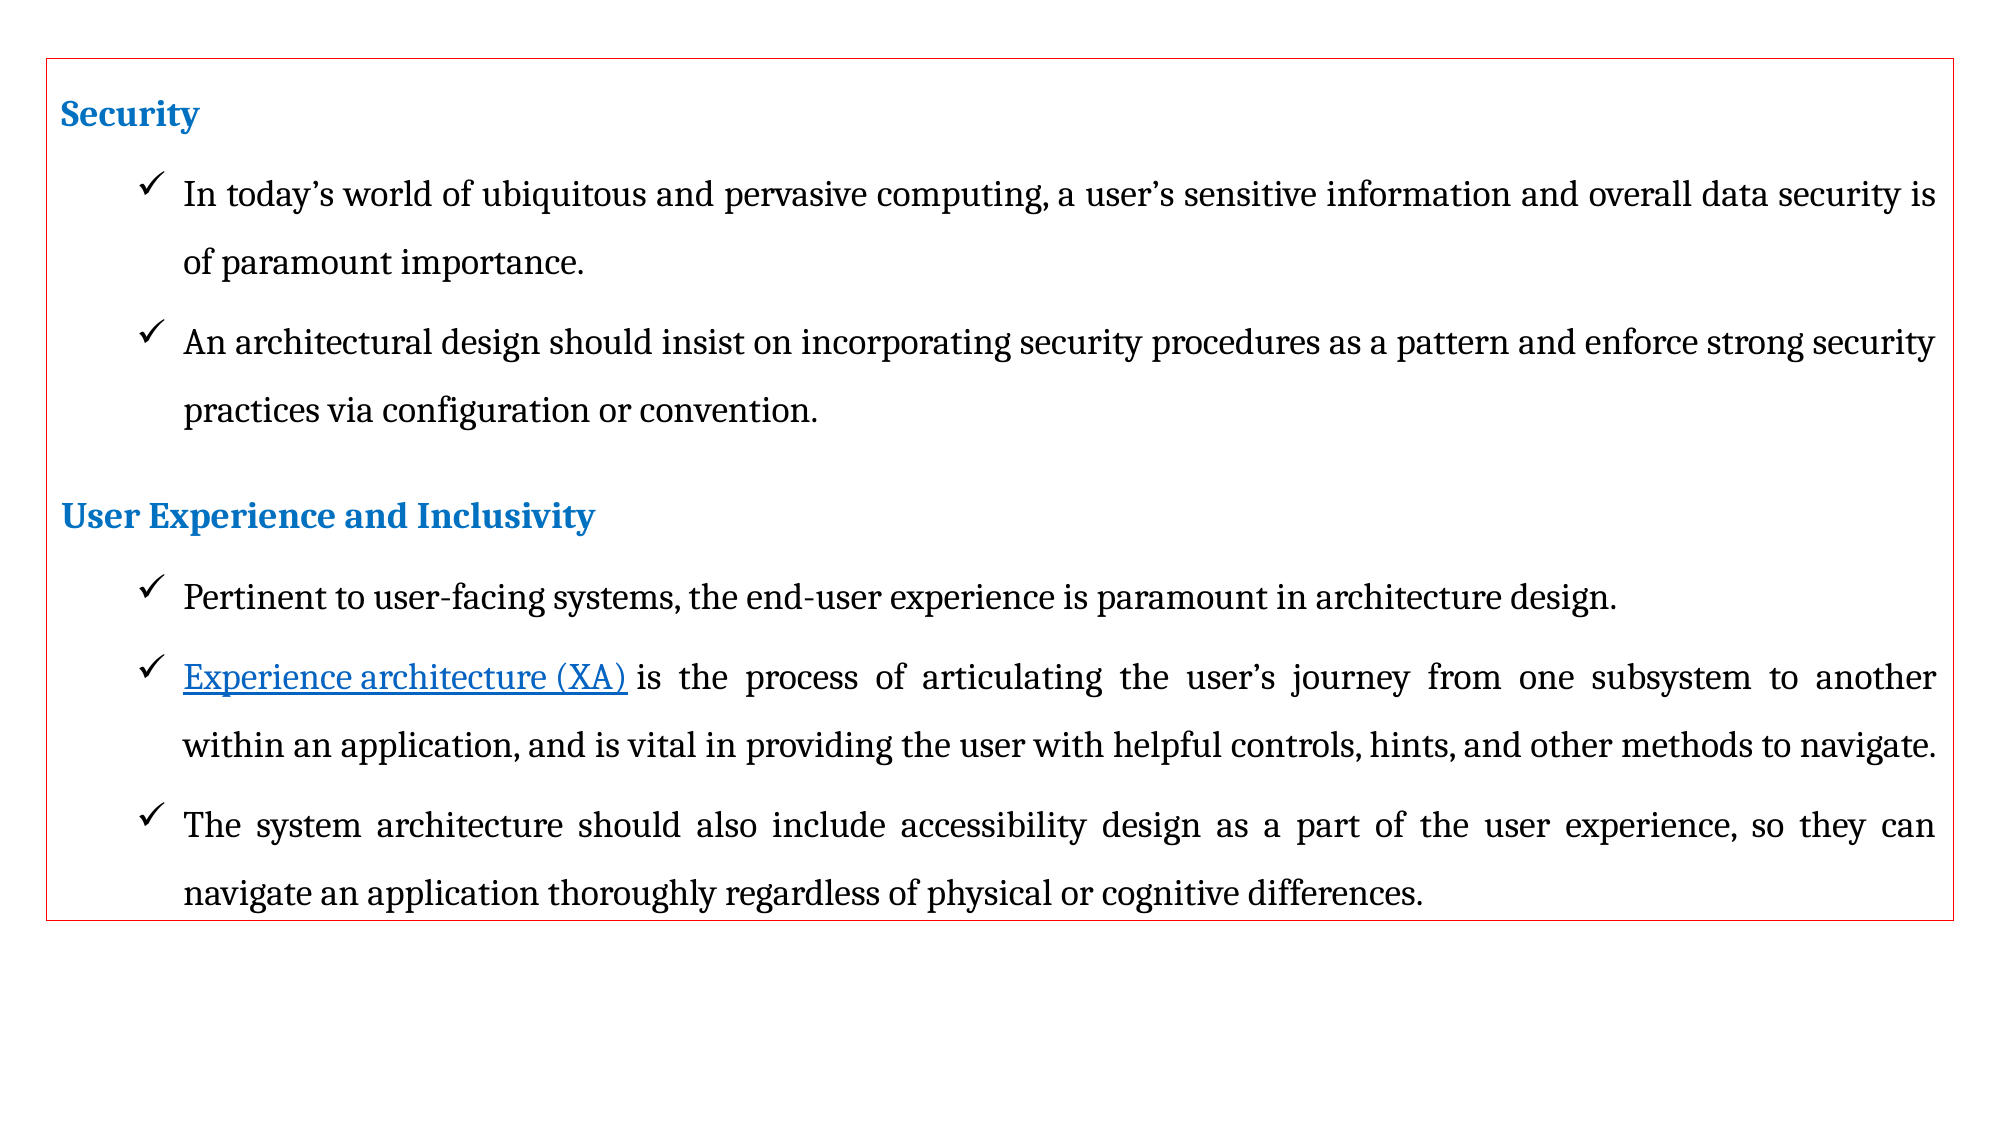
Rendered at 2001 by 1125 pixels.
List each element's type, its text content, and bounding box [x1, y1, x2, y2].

text_box Security In today’s world of ubiquitous and pervasive computing, a user’s sensitive information and overall data security is of paramount importance. An architectural design should insist on incorporating security procedures as a pattern and enforce strong security practices via configuration or convention. User Experience and Inclusivity Pertinent to user-facing systems, the end-user experience is paramount in architecture design. Experience architecture (XA) is the process of articulating the user’s journey from one subsystem to another within an application, and is vital in providing the user with helpful controls, hints, and other methods to navigate. The system architecture should also include accessibility design as a part of the user experience, so they can navigate an application thoroughly regardless of physical or cognitive differences. [46, 58, 1954, 921]
